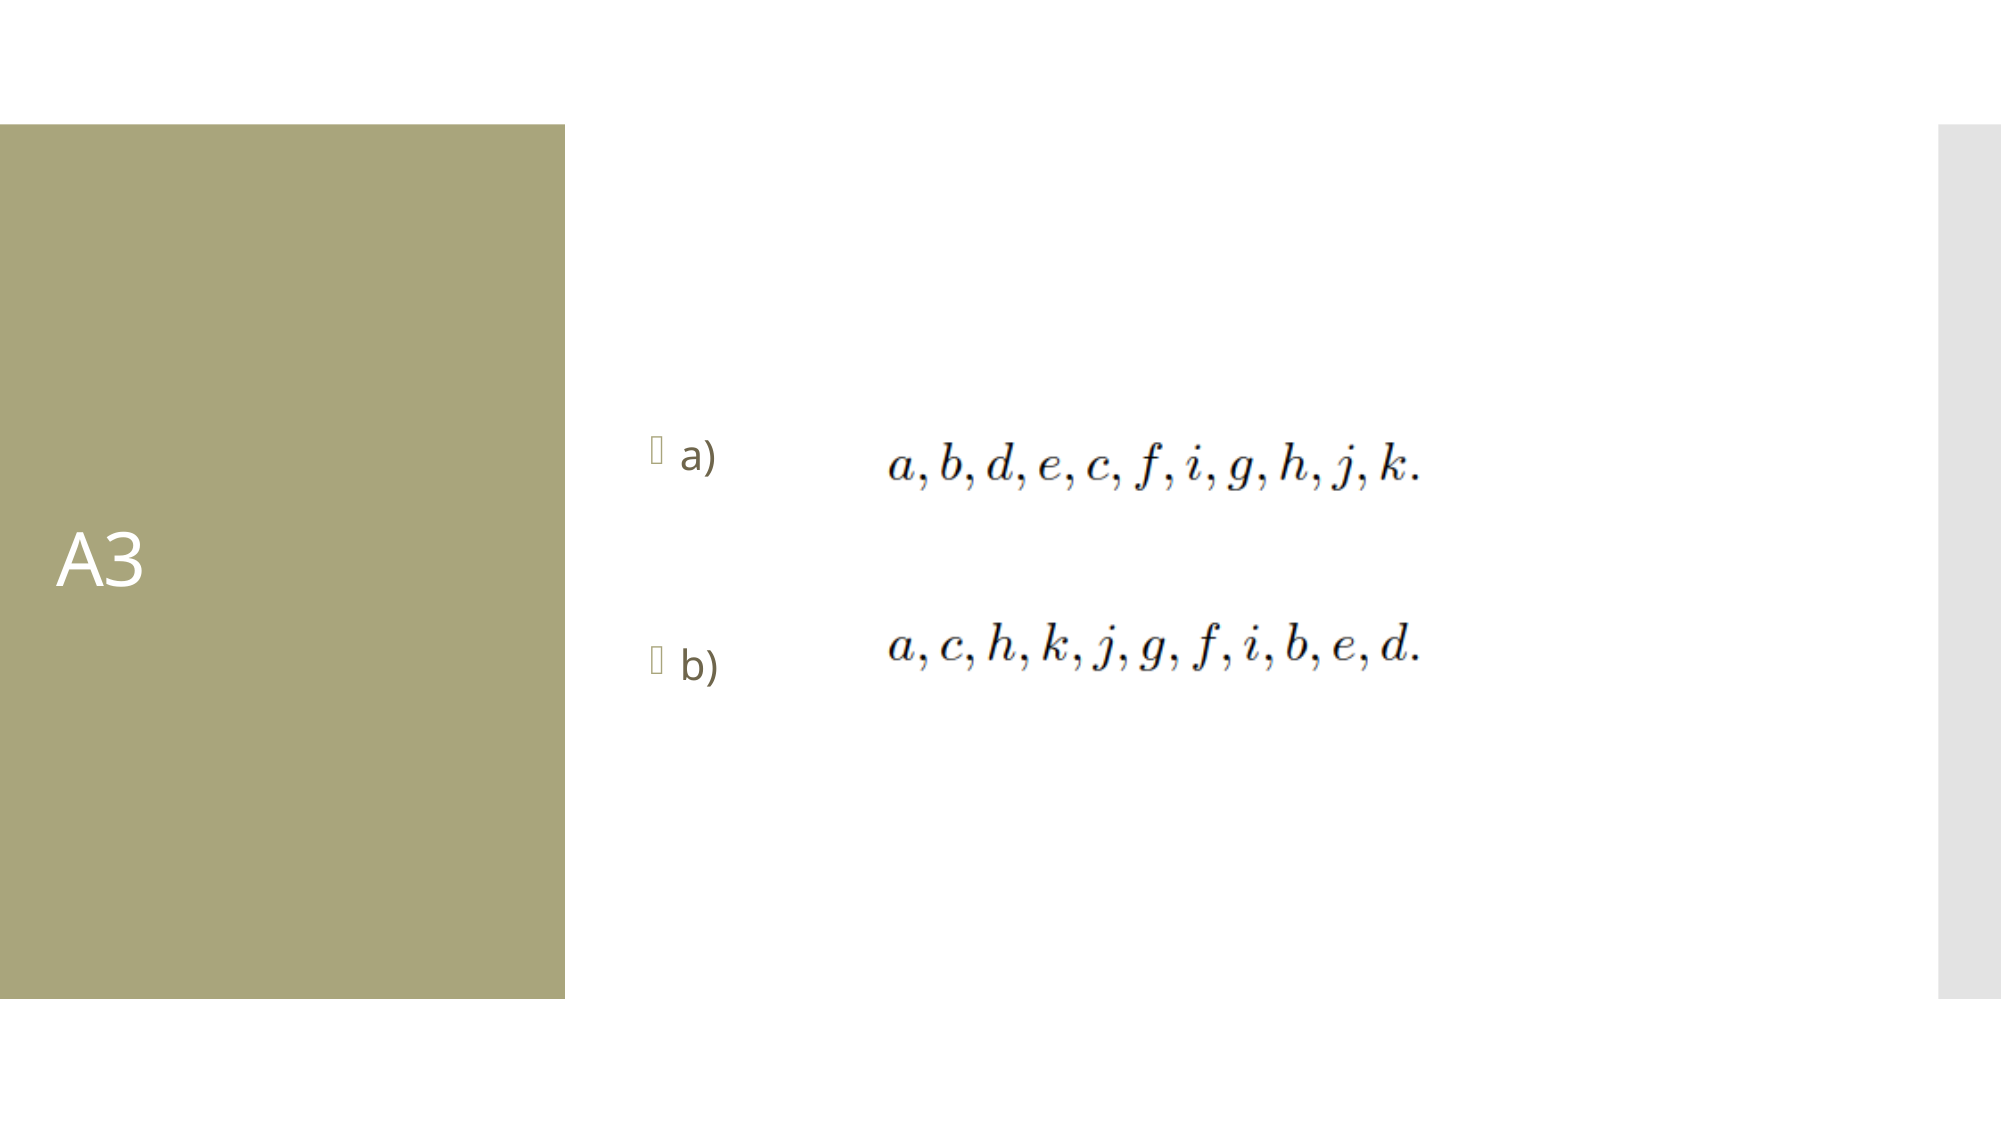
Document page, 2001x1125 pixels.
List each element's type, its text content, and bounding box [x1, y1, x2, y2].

title A3 [41, 184, 525, 940]
picture [848, 416, 1467, 733]
list a) b) [634, 141, 1835, 982]
